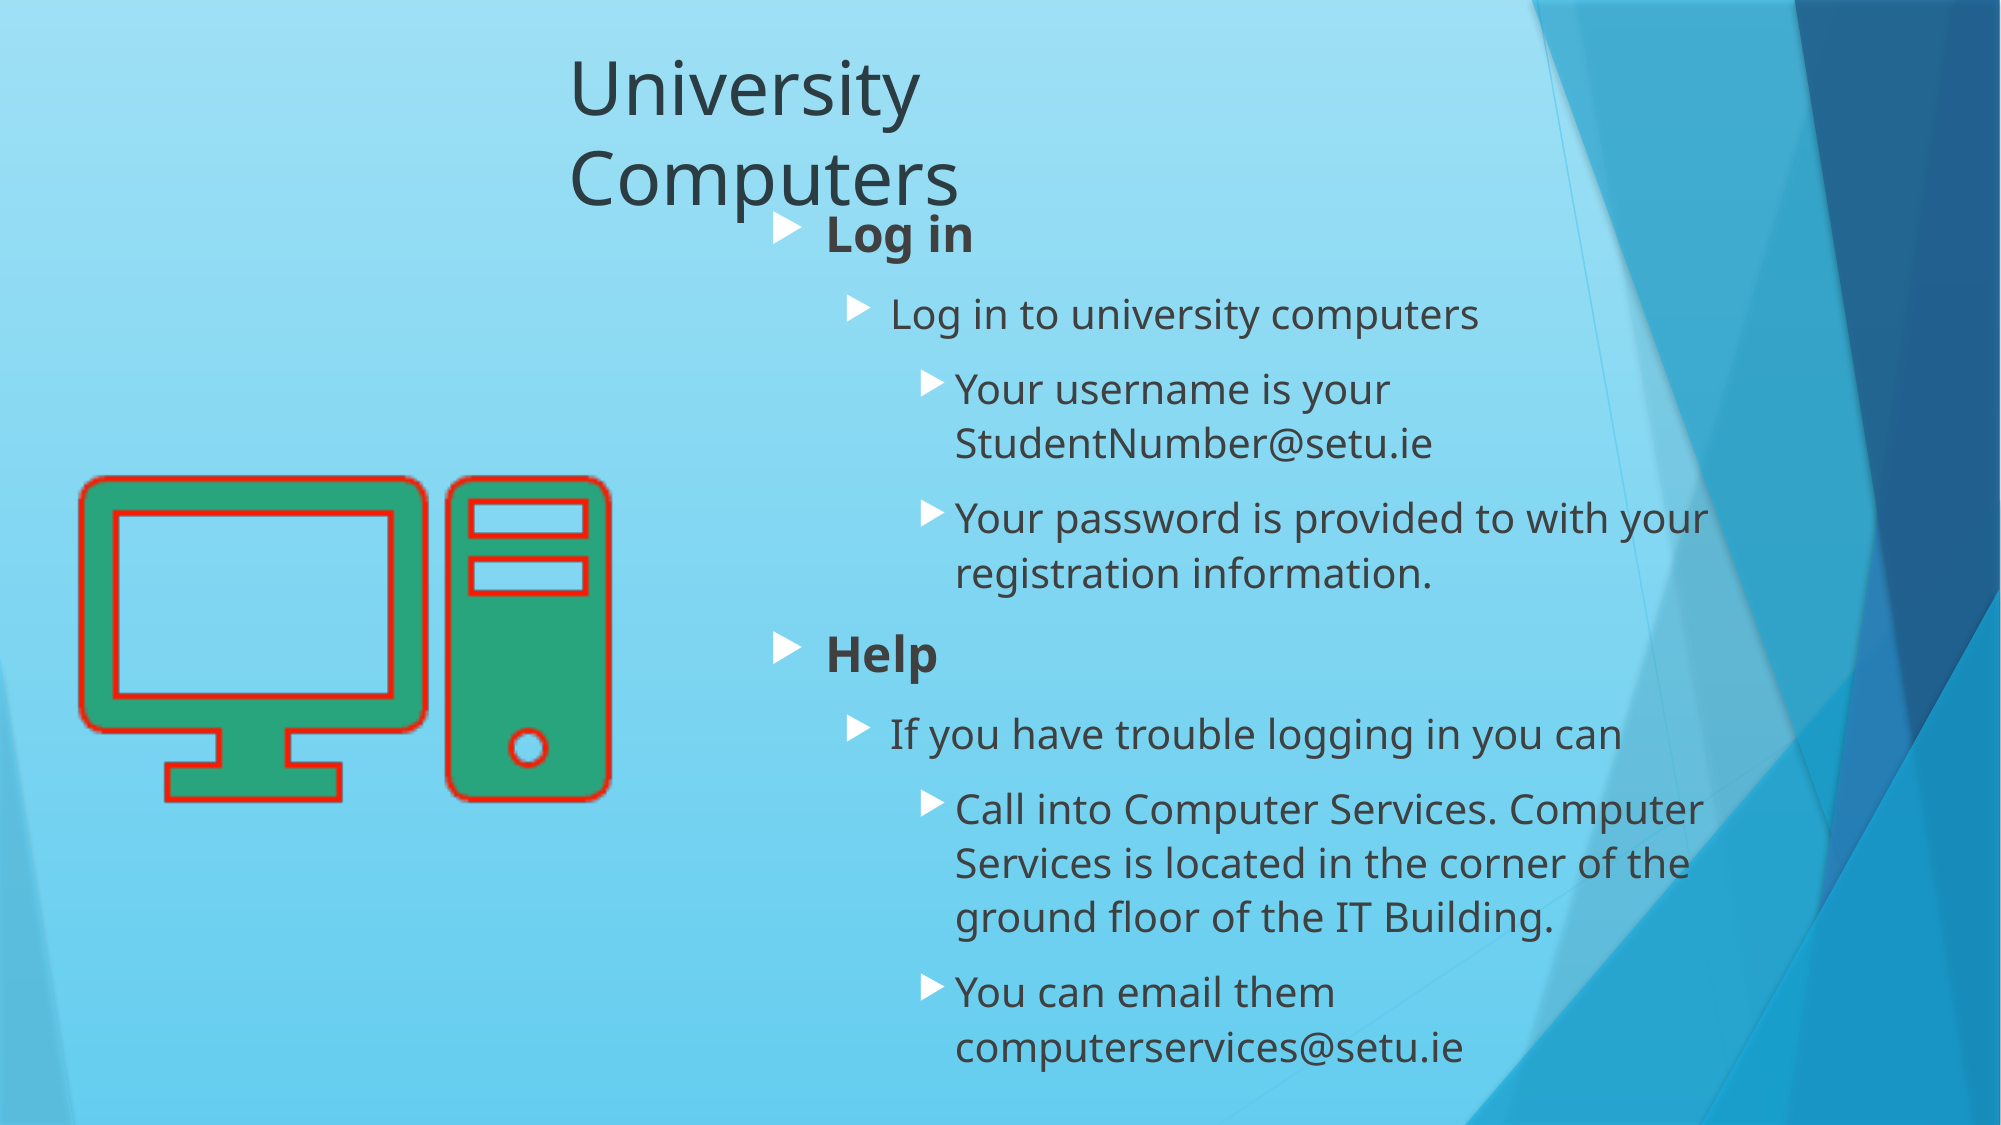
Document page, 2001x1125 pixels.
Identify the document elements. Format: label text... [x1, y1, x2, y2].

list Log in Log in to university computers Your username is your StudentNumber@setu.ie Your password is provided to with your registration information. Help If you have trouble logging in you can Call into Computer Services. Computer Services is located in the corner of the ground floor of the IT Building. You can email them computerservices@setu.ie [754, 189, 1828, 1087]
picture [71, 365, 622, 916]
title University Computers [554, 33, 1345, 229]
